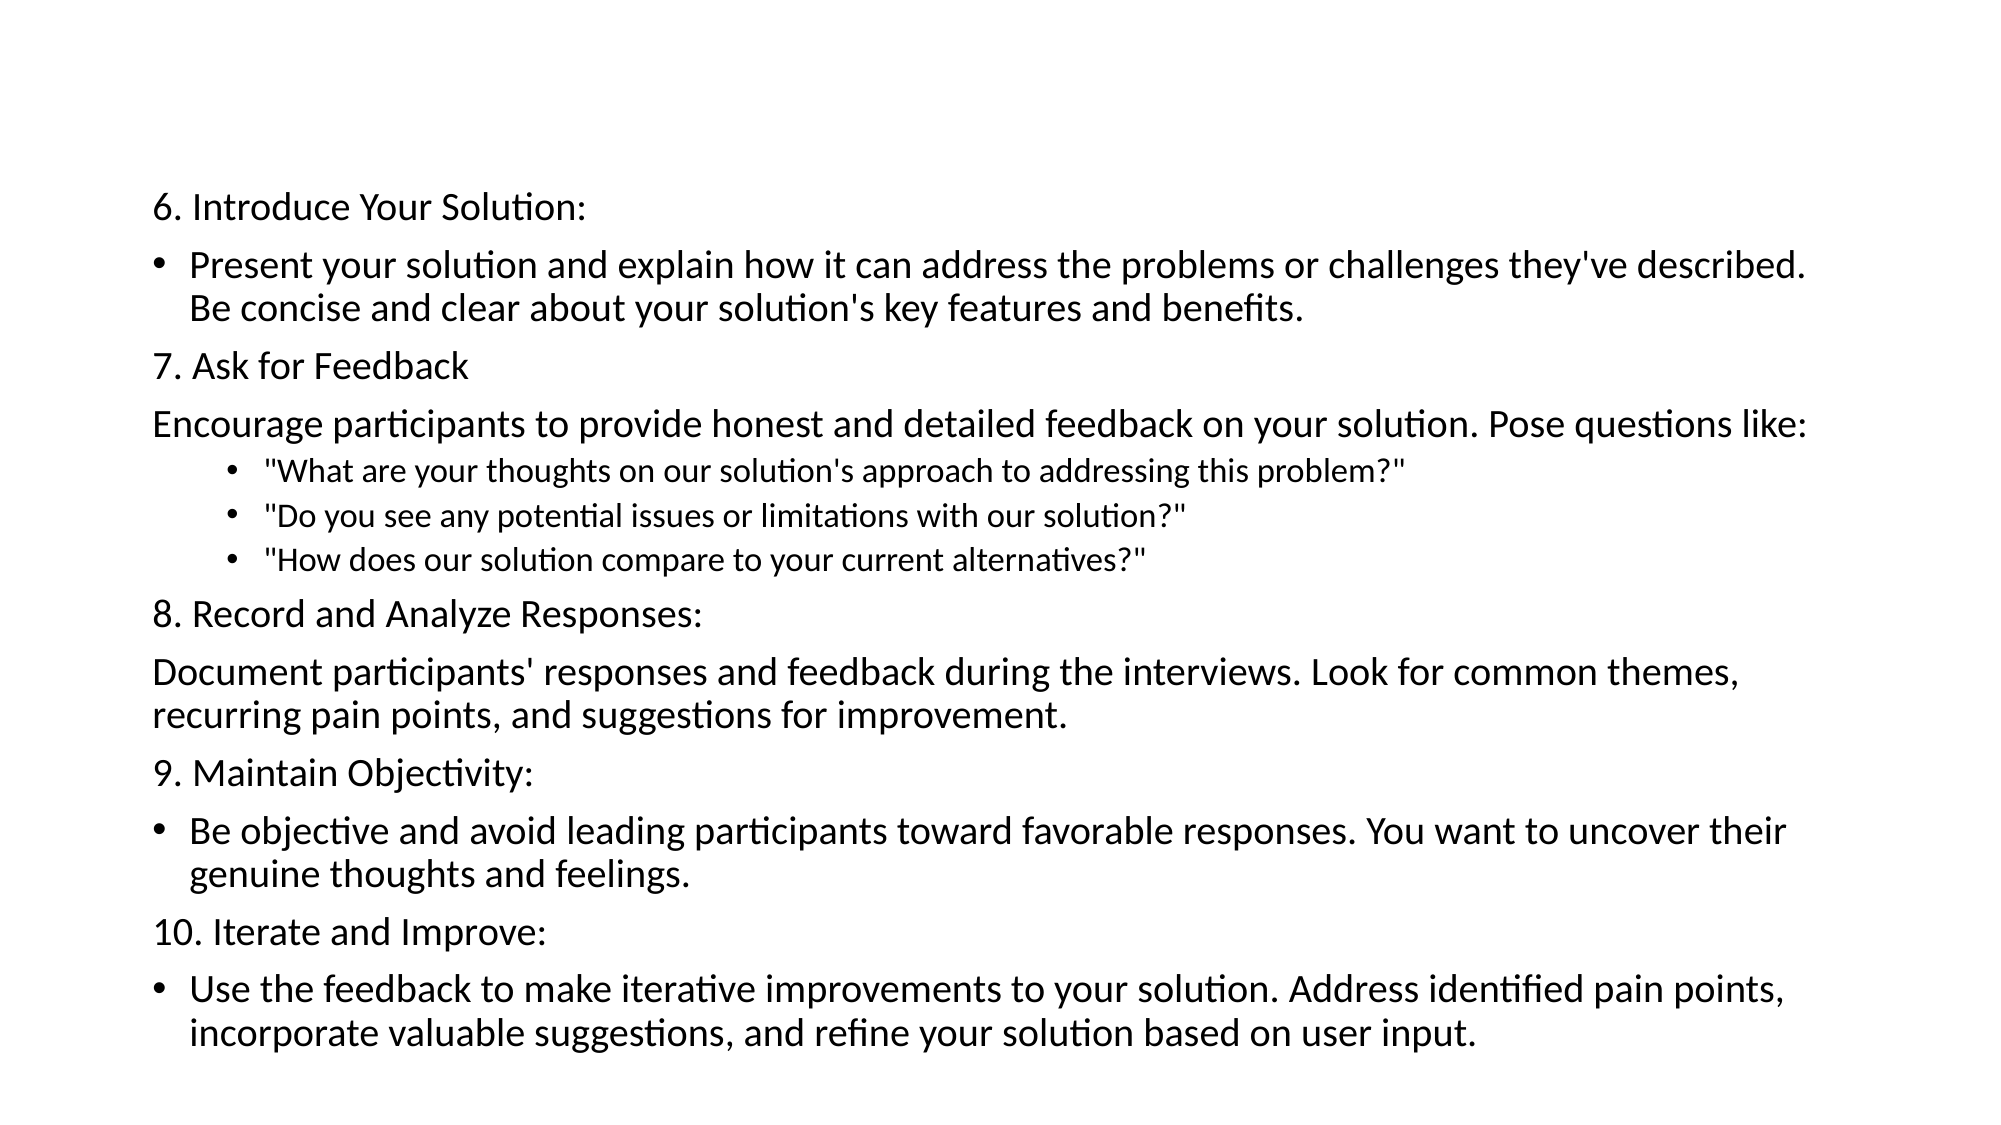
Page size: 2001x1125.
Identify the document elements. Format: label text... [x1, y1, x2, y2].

list 6. Introduce Your Solution: Present your solution and explain how it can address the problems or challenges they've described. Be concise and clear about your solution's key features and benefits. 7. Ask for Feedback Encourage participants to provide honest and detailed feedback on your solution. Pose questions like: "What are your thoughts on our solution's approach to addressing this problem?" "Do you see any potential issues or limitations with our solution?" "How does our solution compare to your current alternatives?" 8. Record and Analyze Responses: Document participants' responses and feedback during the interviews. Look for common themes, recurring pain points, and suggestions for improvement. 9. Maintain Objectivity: Be objective and avoid leading participants toward favorable responses. You want to uncover their genuine thoughts and feelings. 10. Iterate and Improve: Use the feedback to make iterative improvements to your solution. Address identified pain points, incorporate valuable suggestions, and refine your solution based on user input. [137, 178, 1863, 1069]
